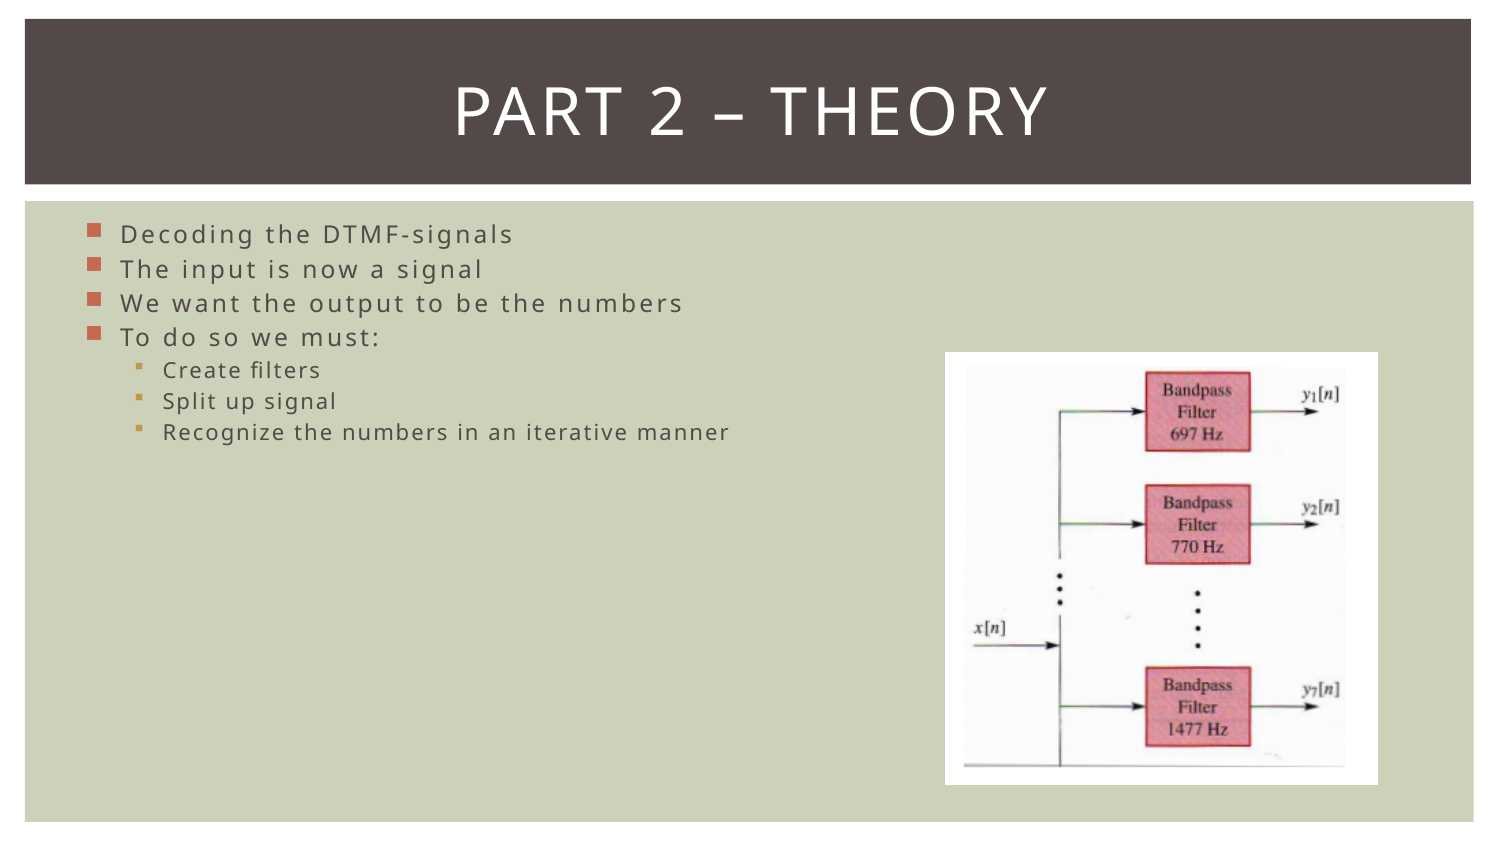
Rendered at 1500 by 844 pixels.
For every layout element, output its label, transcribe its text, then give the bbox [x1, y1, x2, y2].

title Part 2 – Theory [62, 43, 1438, 174]
picture [944, 352, 1378, 786]
list Decoding the DTMF-signals The input is now a signal We want the output to be the numbers To do so we must: Create filters Split up signal Recognize the numbers in an iterative manner [62, 211, 1313, 453]
